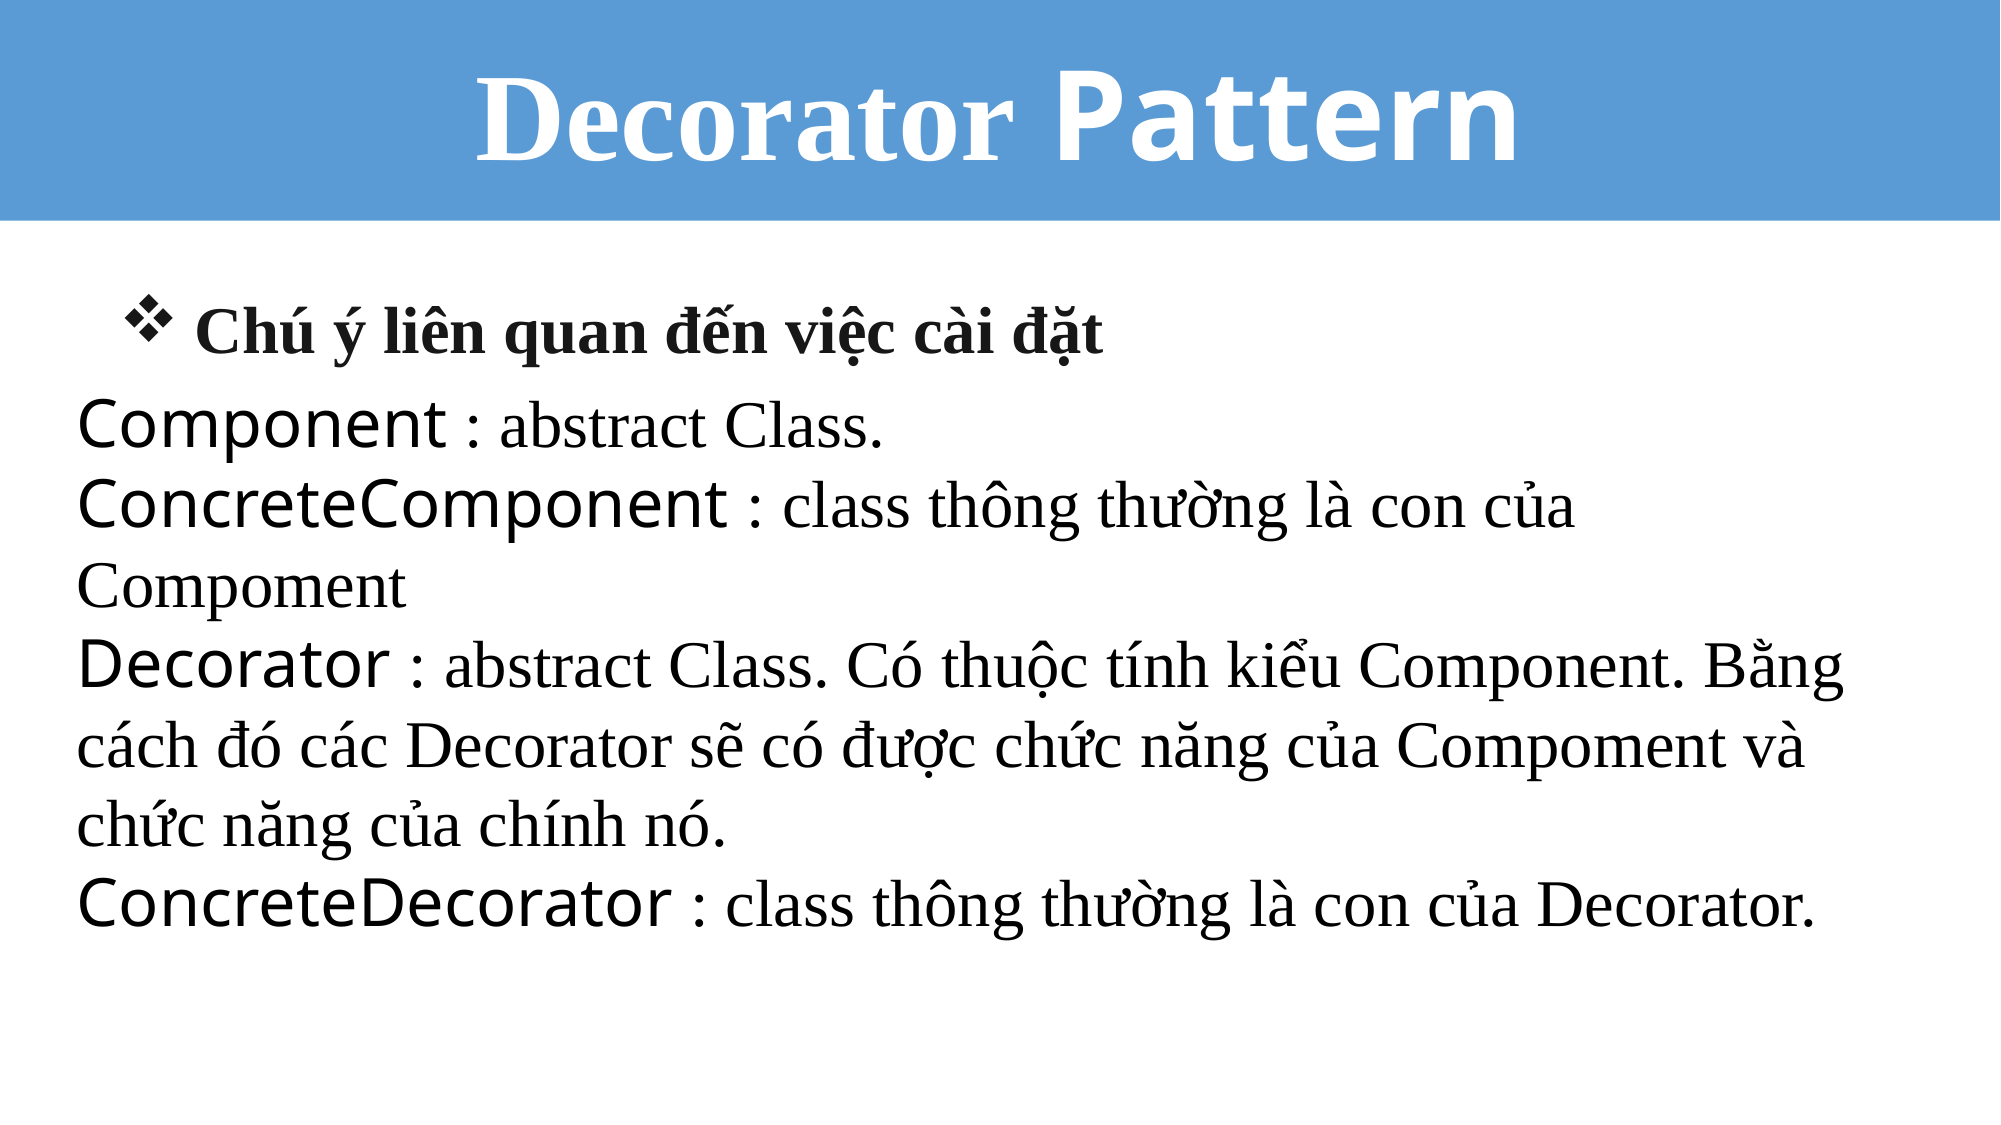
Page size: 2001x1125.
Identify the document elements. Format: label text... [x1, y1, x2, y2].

text_box Chú ý liên quan đến việc cài đặt [104, 239, 1121, 373]
text_box Decorator Pattern [0, 0, 2000, 222]
text_box Component : abstract Class. ConcreteComponent : class thông thường là con của Compoment Decorator : abstract Class. Có thuộc tính kiểu Component. Bằng cách đó các Decorator sẽ có được chức năng của Compoment và chức năng của chính nó. ConcreteDecorator : class thông thường là con của Decorator. [62, 373, 1925, 948]
